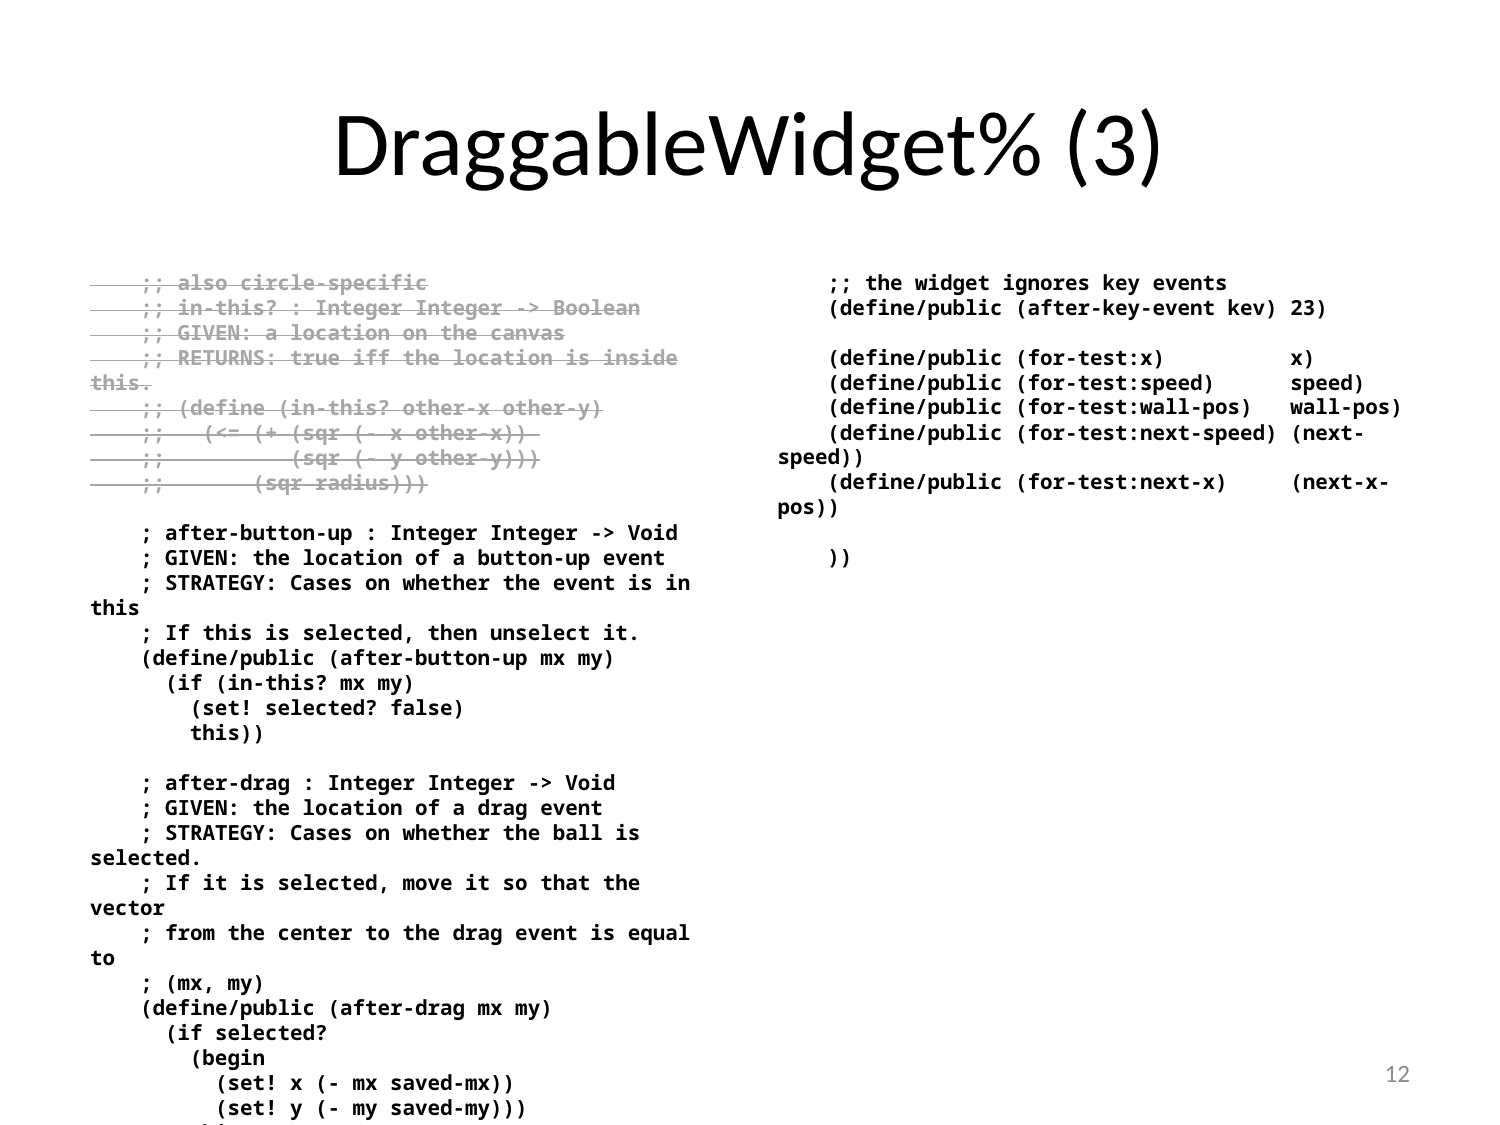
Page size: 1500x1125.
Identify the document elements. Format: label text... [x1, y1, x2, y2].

slide_number 12 [1074, 1042, 1425, 1103]
list ;; also circle-specific ;; in-this? : Integer Integer -> Boolean ;; GIVEN: a location on the canvas ;; RETURNS: true iff the location is inside this. ;; (define (in-this? other-x other-y) ;; (<= (+ (sqr (- x other-x)) ;; (sqr (- y other-y))) ;; (sqr radius))) ; after-button-up : Integer Integer -> Void ; GIVEN: the location of a button-up event ; STRATEGY: Cases on whether the event is in this ; If this is selected, then unselect it. (define/public (after-button-up mx my) (if (in-this? mx my) (set! selected? false) this)) ; after-drag : Integer Integer -> Void ; GIVEN: the location of a drag event ; STRATEGY: Cases on whether the ball is selected. ; If it is selected, move it so that the vector ; from the center to the drag event is equal to ; (mx, my) (define/public (after-drag mx my) (if selected? (begin (set! x (- mx saved-mx)) (set! y (- my saved-my))) this)) [75, 262, 738, 1005]
list ;; the widget ignores key events (define/public (after-key-event kev) 23) (define/public (for-test:x) x) (define/public (for-test:speed) speed) (define/public (for-test:wall-pos) wall-pos) (define/public (for-test:next-speed) (next-speed)) (define/public (for-test:next-x) (next-x-pos)) )) [762, 262, 1425, 1005]
title DraggableWidget% (3) [75, 45, 1425, 233]
